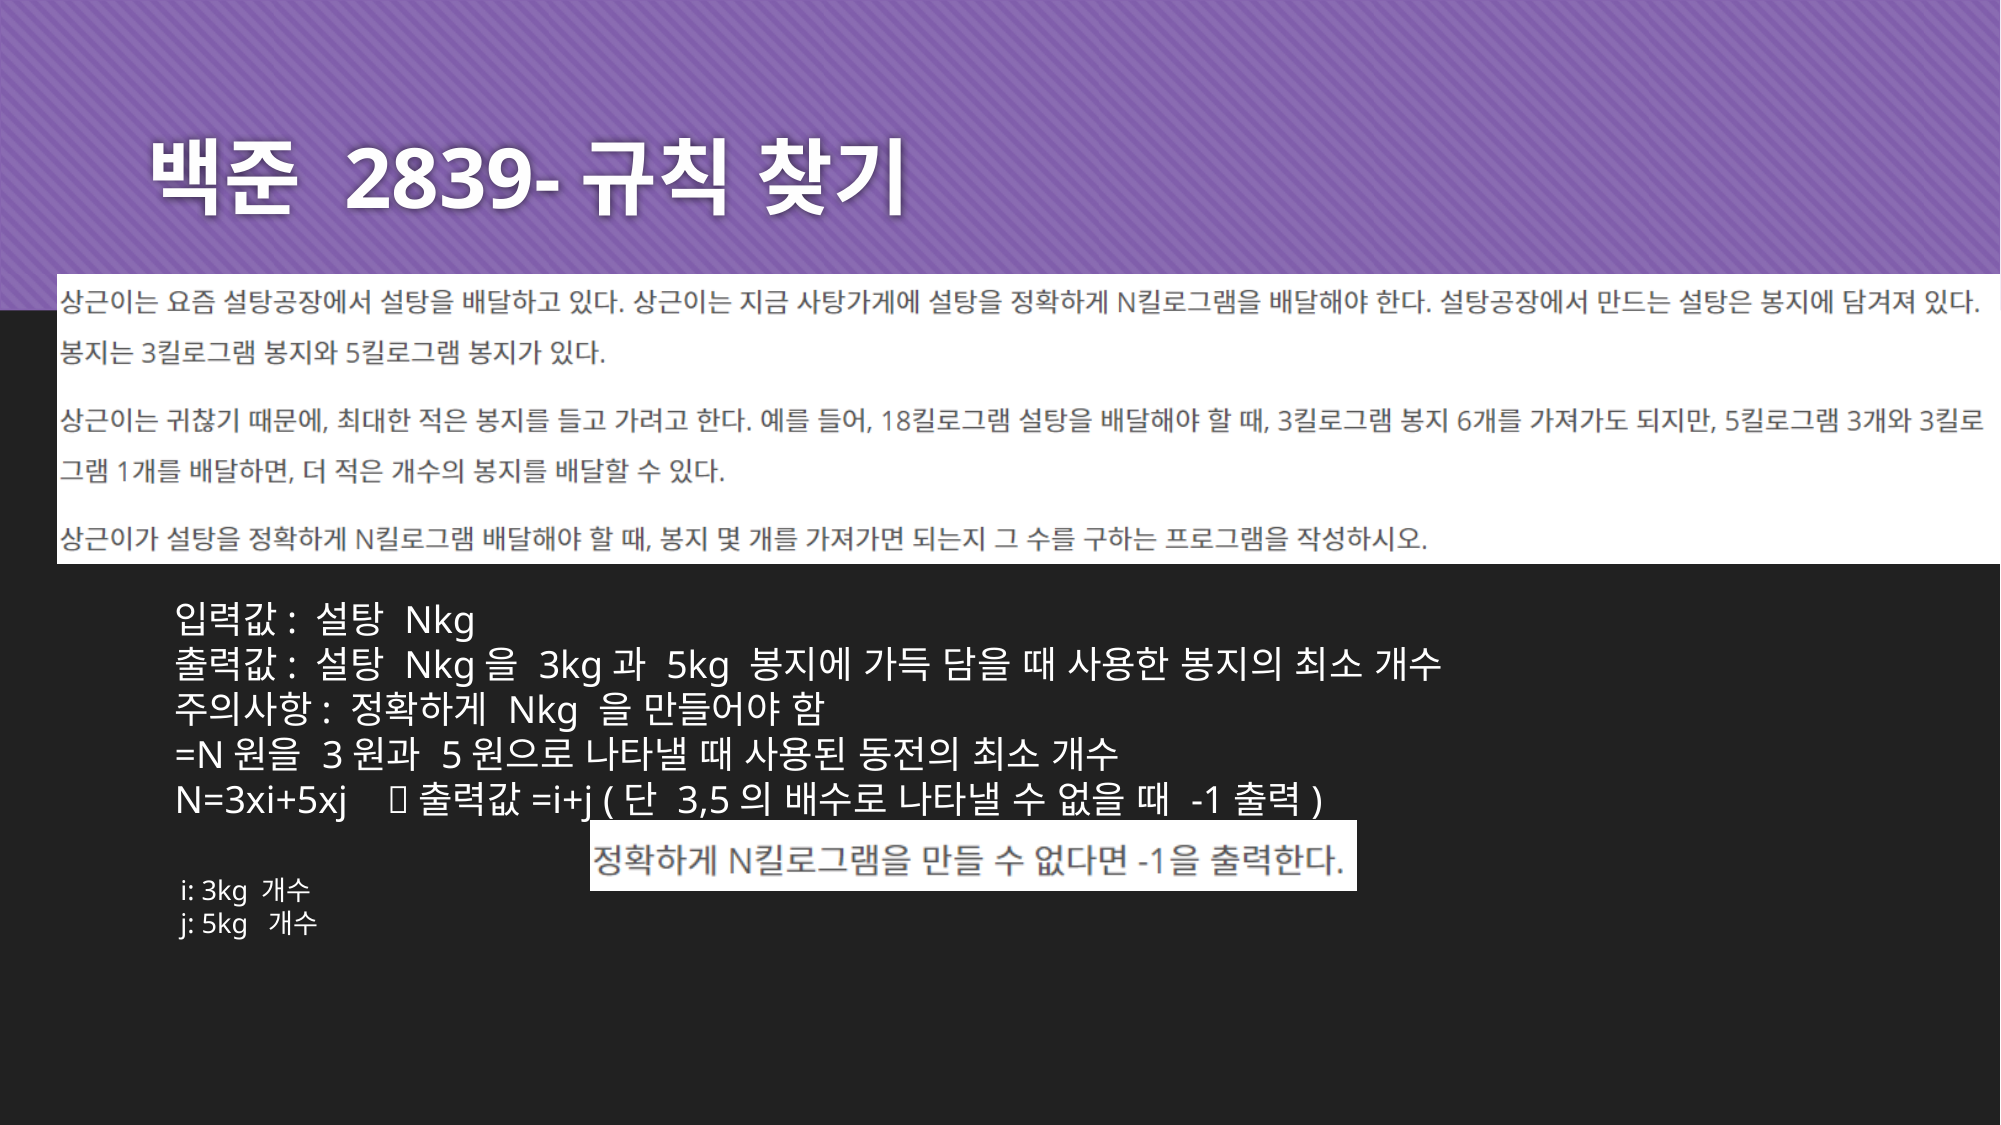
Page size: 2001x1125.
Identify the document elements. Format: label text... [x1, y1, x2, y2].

text_box i: 3kg 개수 j: 5kg 개수 [165, 866, 334, 946]
text_box 입력값: 설탕 Nkg 출력값: 설탕 Nkg을 3kg과 5kg 봉지에 가득 담을 때 사용한 봉지의 최소 개수 주의사항: 정확하게 Nkg 을 만들어야 함 =N원을 3원과 5원으로 나타낼 때 사용된 동전의 최소 개수 N=3xi+5xj 출력값=i+j (단 3,5의 배수로 나타낼 수 없을 때 -1출력) [159, 588, 1459, 829]
picture [590, 820, 1357, 892]
picture [57, 273, 2000, 564]
title 백준 2839-규칙 찾기 [132, 73, 1868, 233]
